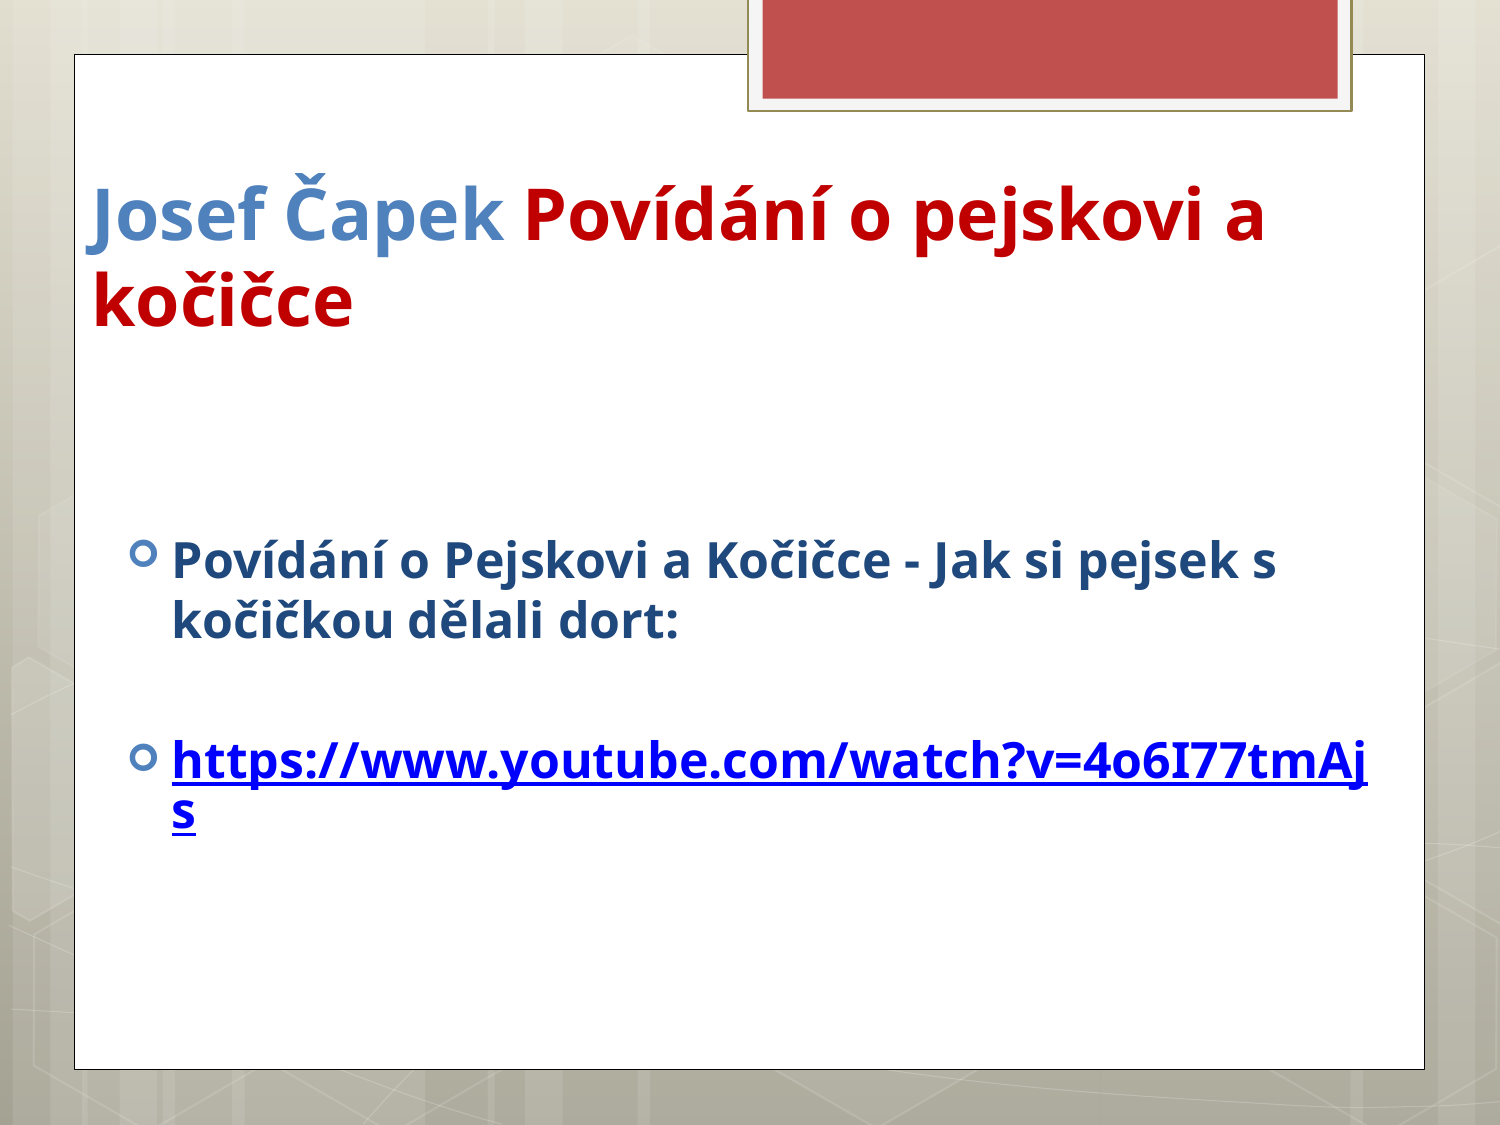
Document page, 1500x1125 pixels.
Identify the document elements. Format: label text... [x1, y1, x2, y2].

list Povídání o Pejskovi a Kočičce - Jak si pejsek s kočičkou dělali dort: https://www.youtube.com/watch?v=4o6I77tmAjs [100, 381, 1400, 1035]
title Josef Čapek Povídání o pejskovi a kočičce [76, 160, 1436, 349]
